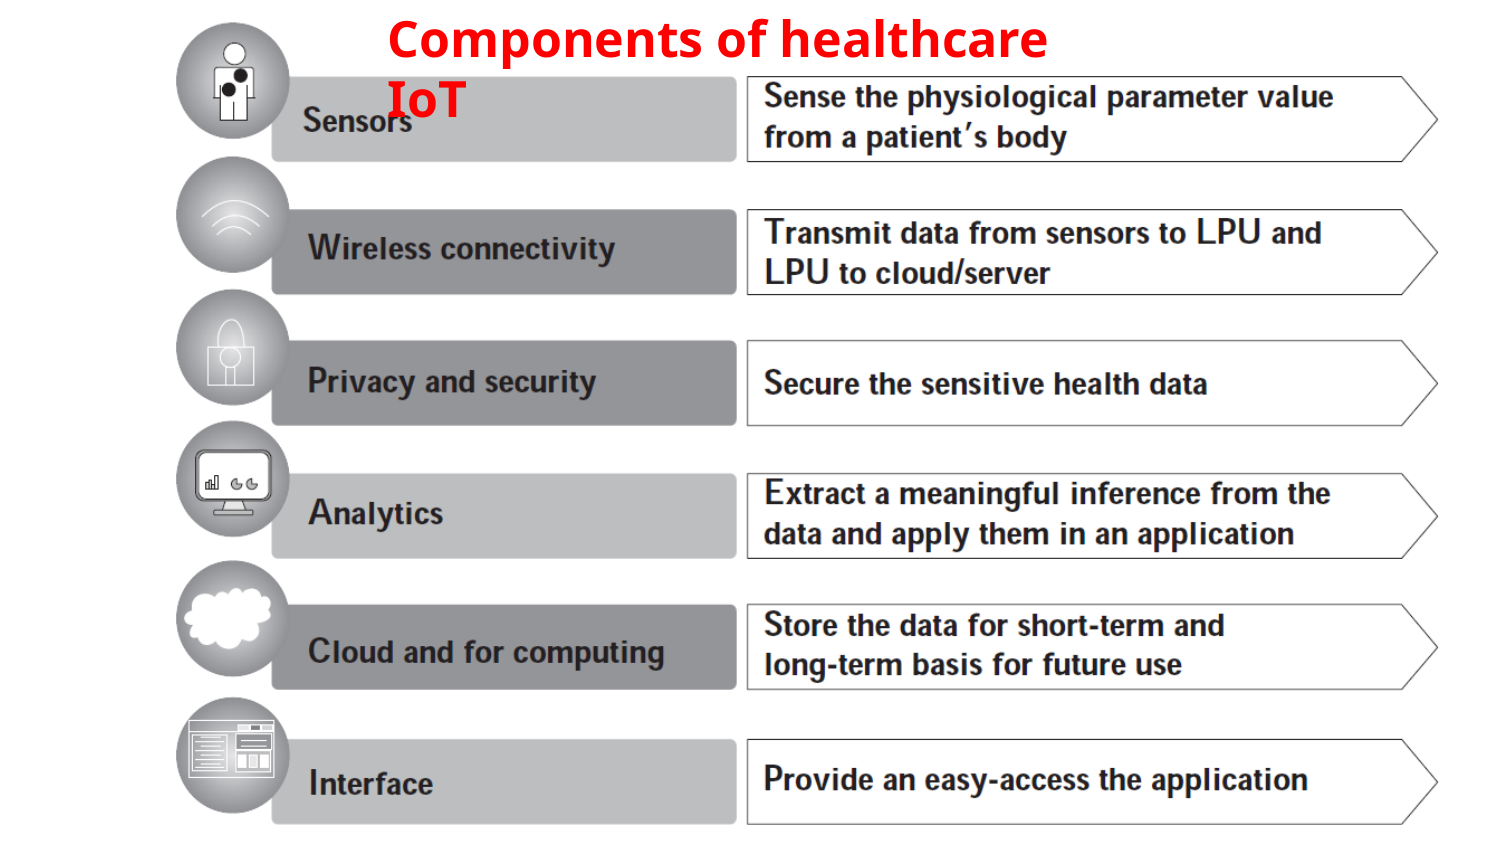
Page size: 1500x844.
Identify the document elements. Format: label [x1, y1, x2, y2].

picture [174, 0, 1449, 844]
